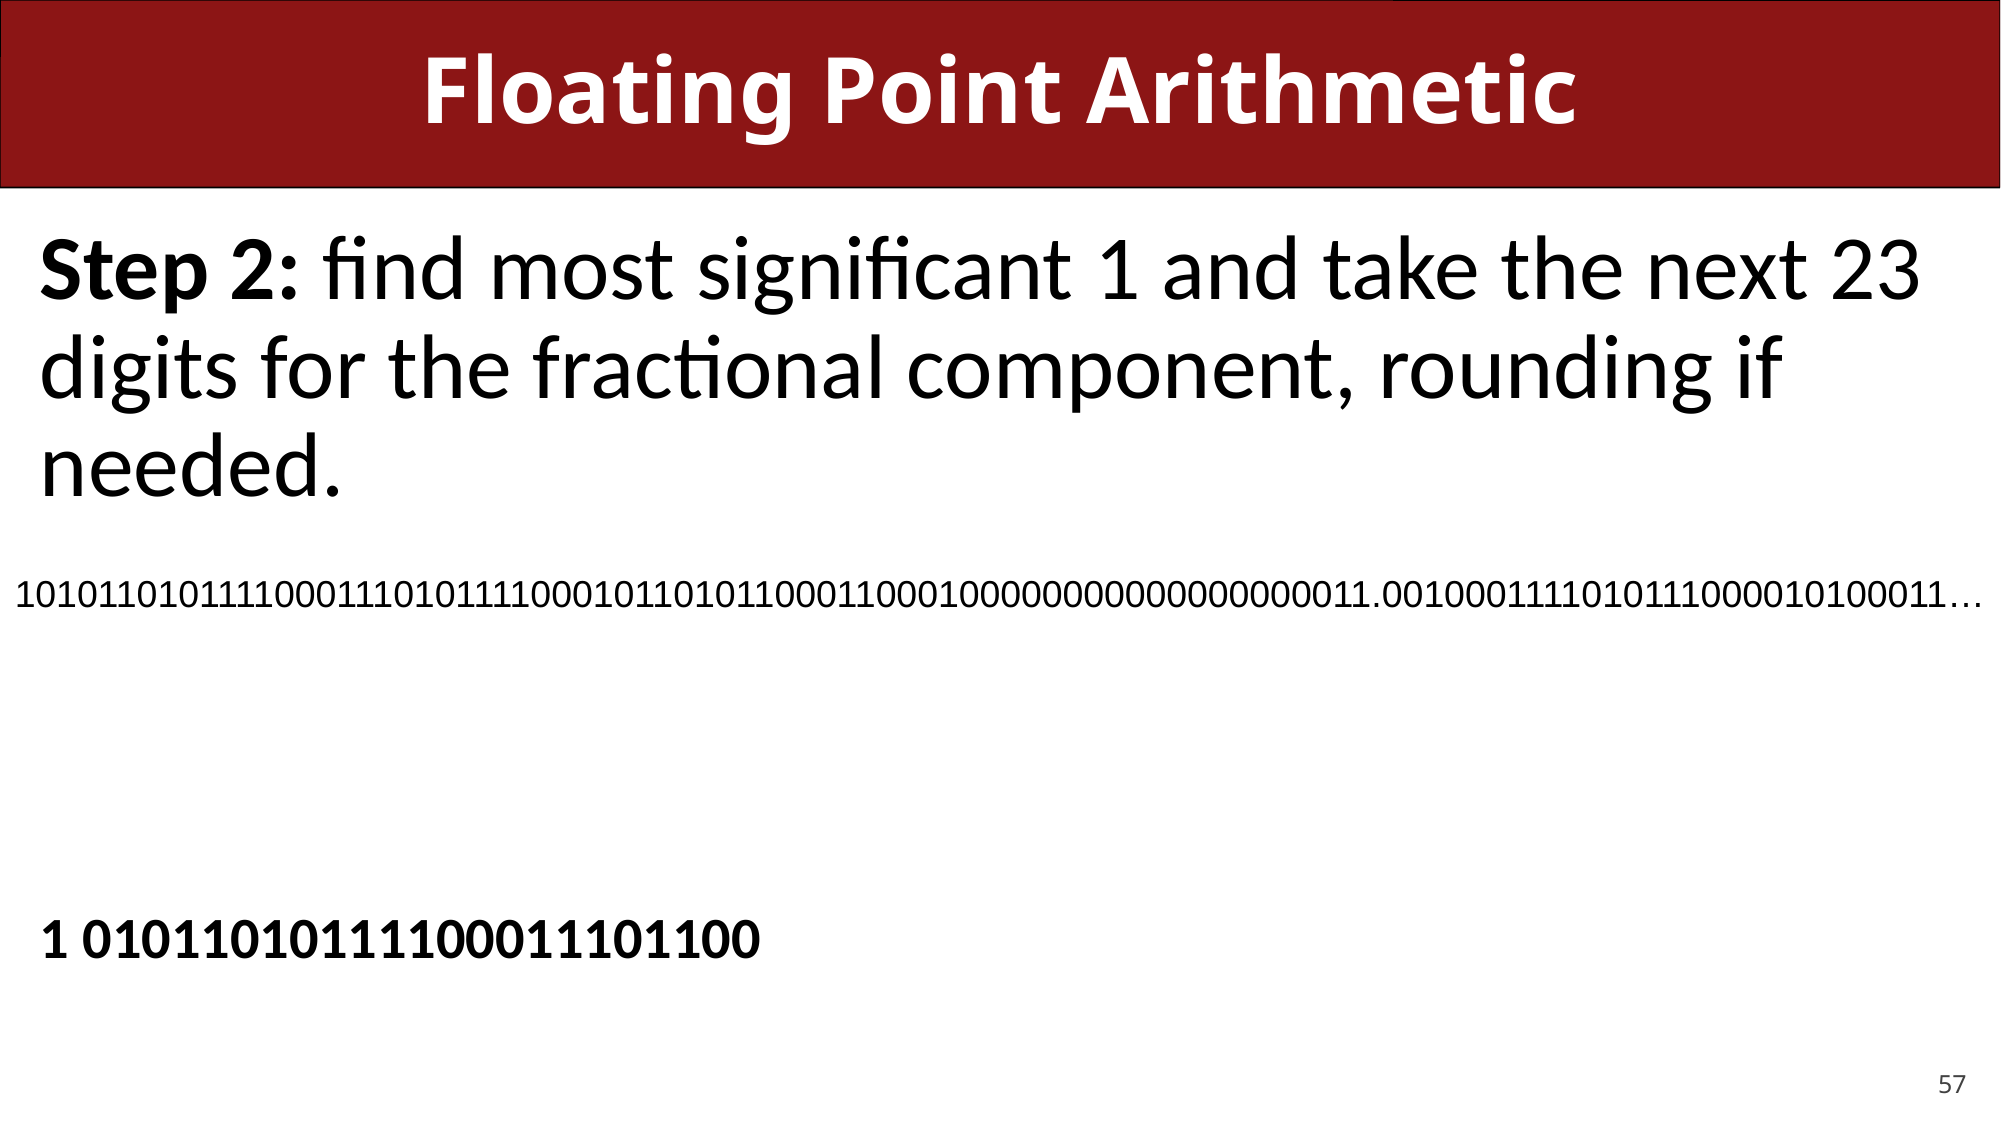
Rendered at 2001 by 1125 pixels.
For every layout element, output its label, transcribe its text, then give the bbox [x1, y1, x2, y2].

list Step 2: find most significant 1 and take the next 23 digits for the fractional component, rounding if needed. 1 01011010111100011101100 [24, 623, 1963, 1063]
title Floating Point Arithmetic [75, 0, 1925, 188]
text_box 1010110101111000111010111100010110101100011000100000000000000000011.0010001111010111000010100011… [0, 562, 2000, 623]
list Step 2: find most significant 1 and take the next 23 digits for the fractional component, rounding if needed. 1 01011010111100011101100 [24, 212, 1963, 562]
